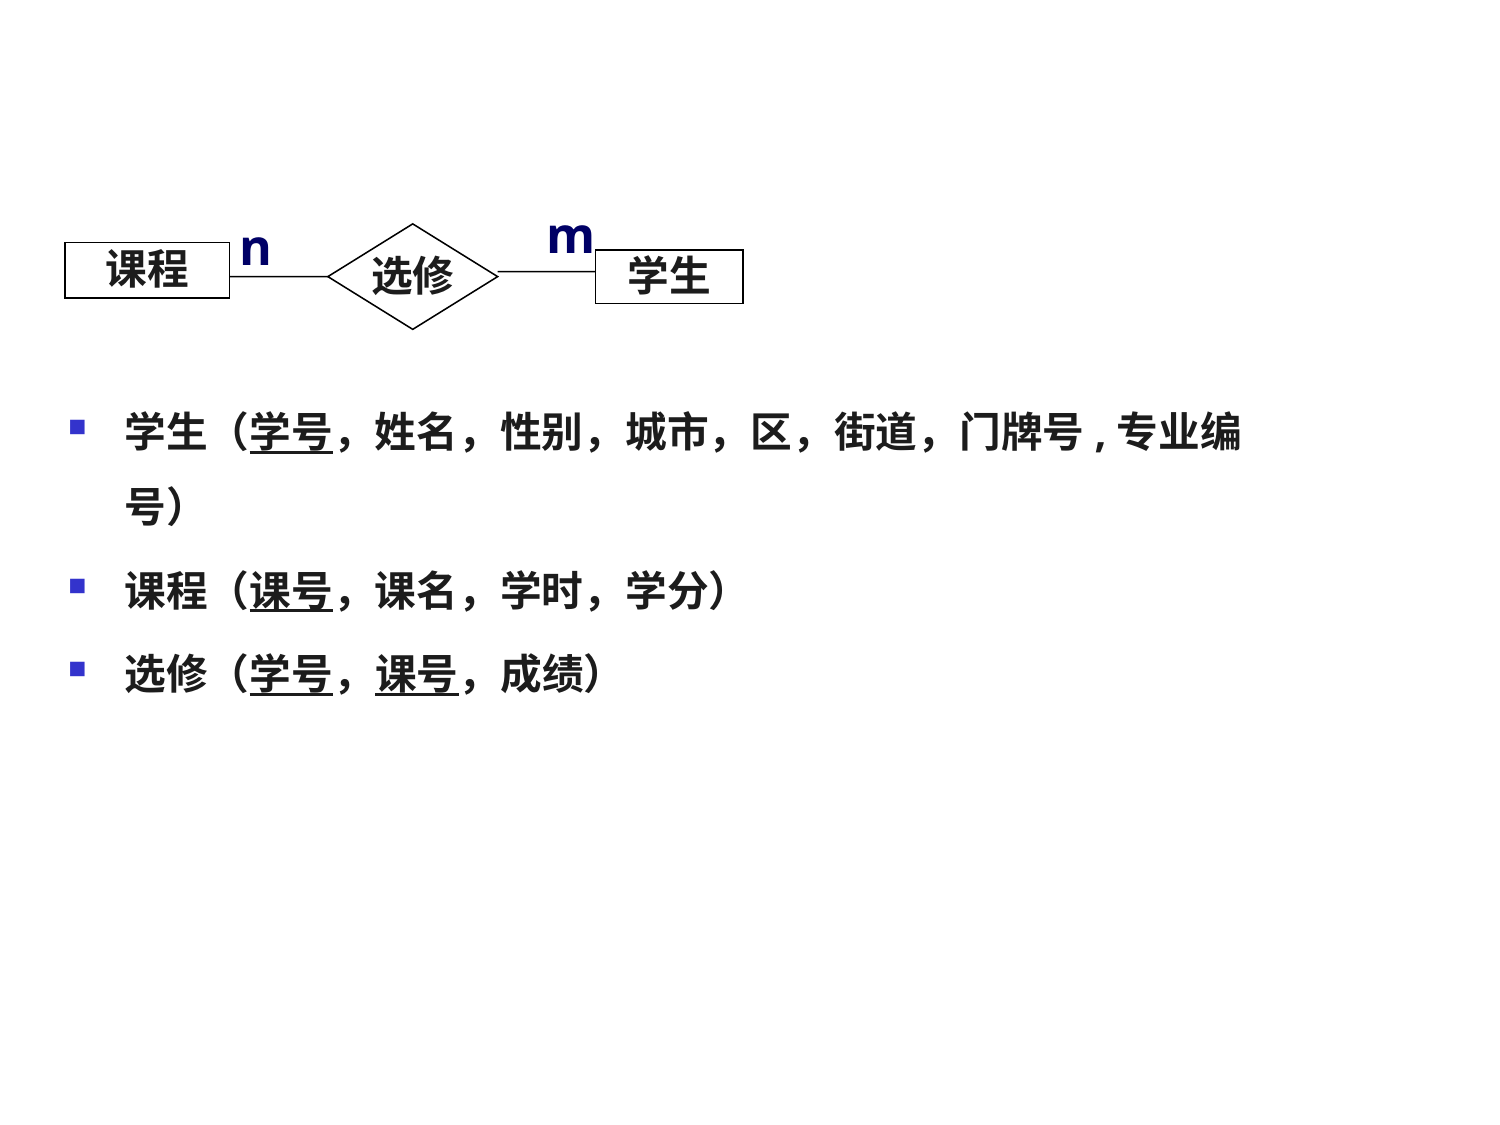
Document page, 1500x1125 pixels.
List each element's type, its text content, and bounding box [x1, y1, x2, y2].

list 学生（学号，姓名，性别，城市，区，街道，门牌号,专业编号） 课程（课号，课名，学时，学分） 选修（学号，课号，成绩） [53, 373, 1329, 669]
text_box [64, 196, 744, 330]
